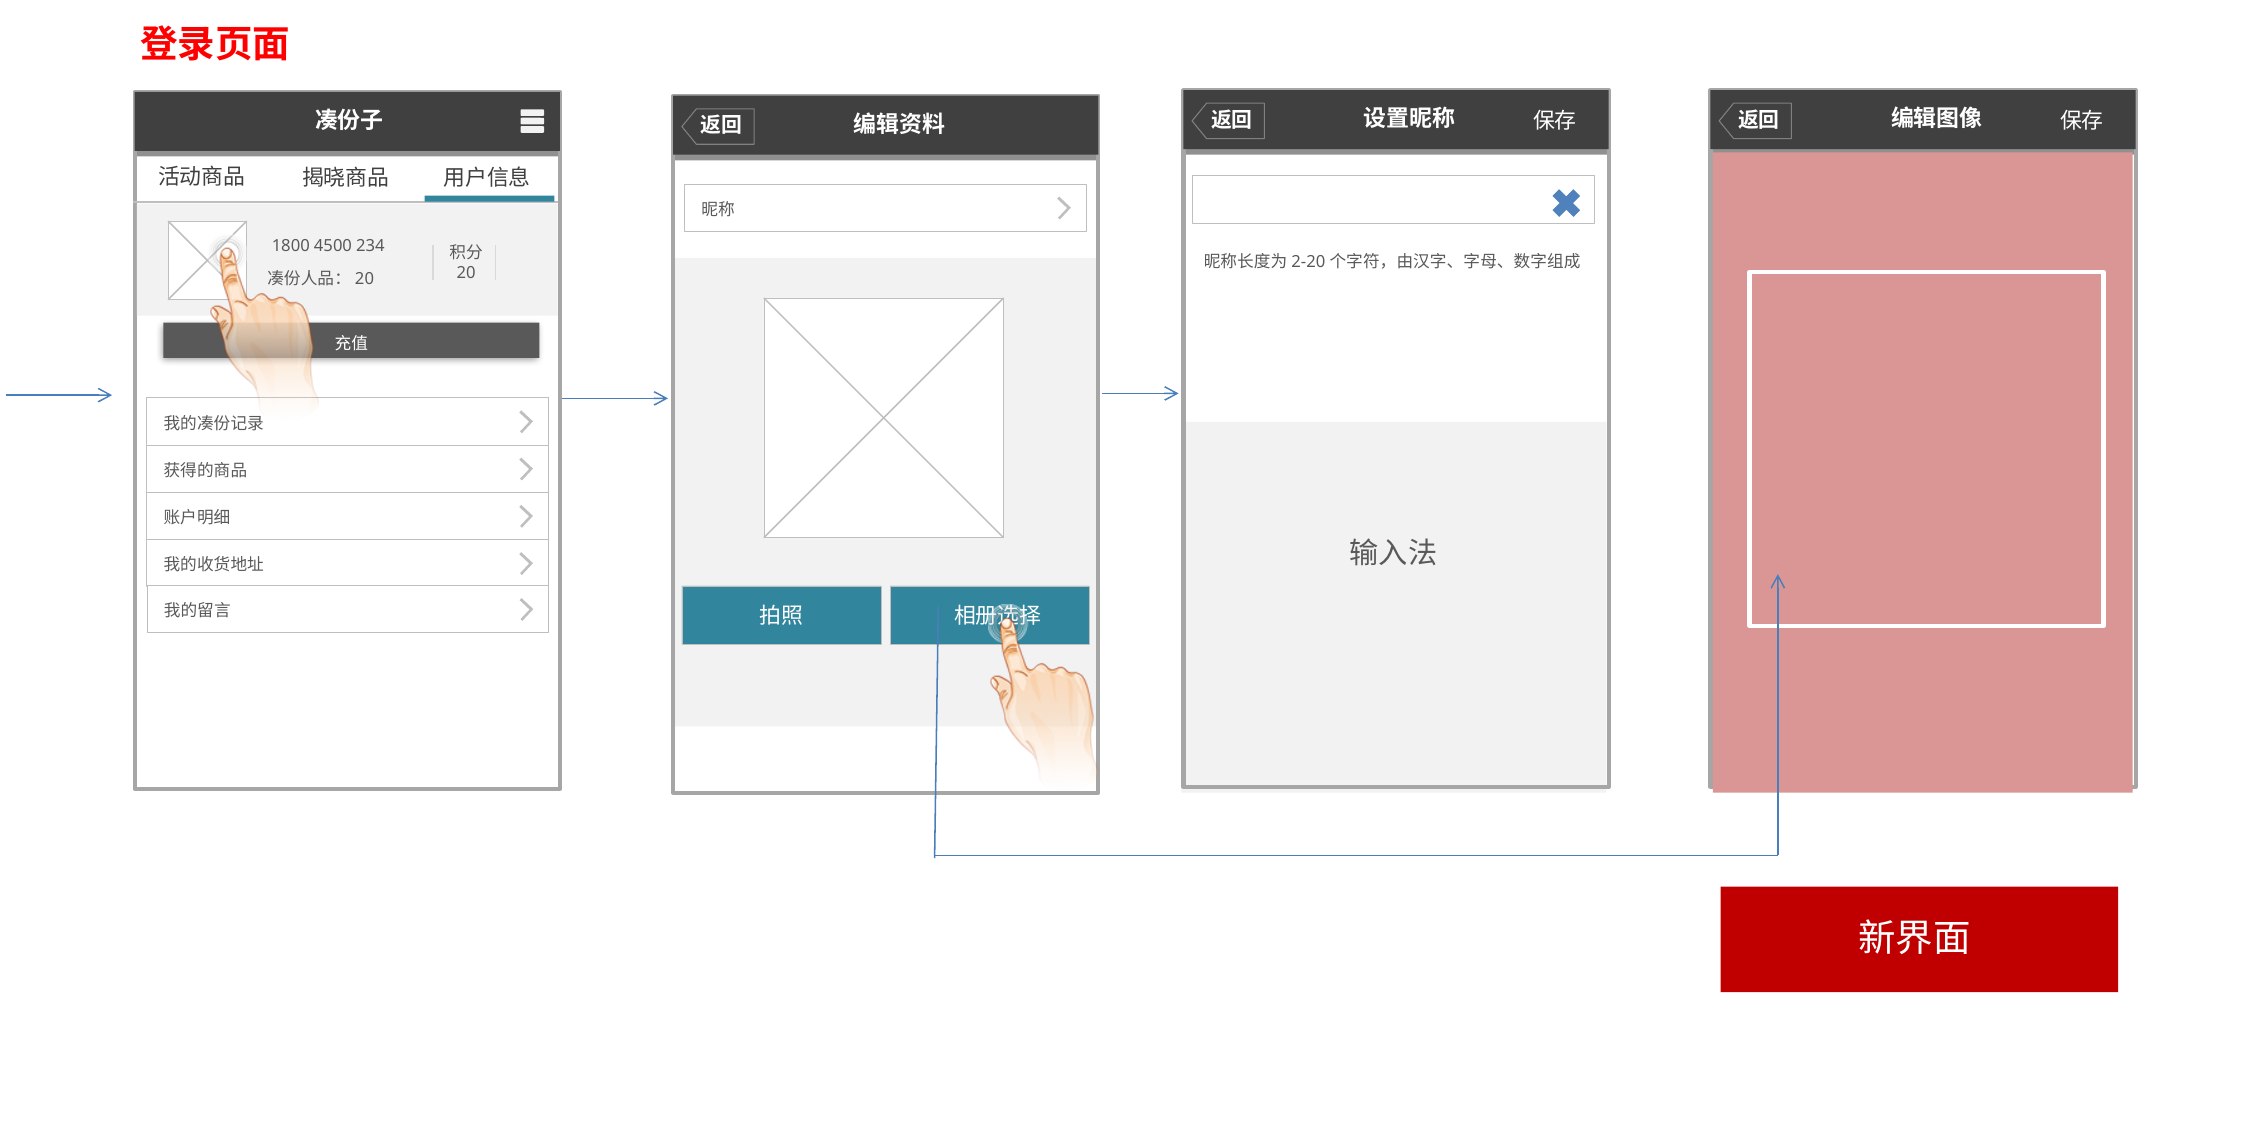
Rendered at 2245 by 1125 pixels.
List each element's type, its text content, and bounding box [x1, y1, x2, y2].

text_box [520, 109, 545, 134]
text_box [1718, 98, 1796, 140]
text_box [1179, 420, 1609, 795]
text_box [671, 94, 1100, 157]
text_box 凑份子 [300, 98, 399, 141]
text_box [763, 297, 1004, 539]
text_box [934, 605, 939, 855]
text_box 保存 [1518, 98, 1592, 140]
text_box 输入法 [1335, 527, 1453, 577]
text_box [1181, 88, 1611, 151]
text_box 编辑图像 [1876, 96, 1998, 139]
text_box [684, 183, 1087, 232]
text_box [146, 585, 549, 633]
text_box [671, 157, 1100, 795]
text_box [1720, 886, 2119, 993]
text_box 设置昵称 [1349, 96, 1471, 139]
text_box [1711, 150, 2135, 795]
text_box 昵称长度为2-20个字符，由汉字、字母、数字组成 [1189, 243, 1596, 278]
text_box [136, 203, 558, 361]
text_box [1708, 88, 2138, 151]
text_box 保存 [2045, 98, 2119, 140]
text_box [1191, 98, 1269, 140]
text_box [146, 397, 549, 585]
text_box [133, 359, 562, 791]
picture [988, 604, 1099, 793]
text_box [1550, 187, 1583, 219]
text_box [1190, 174, 1596, 225]
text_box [681, 104, 759, 146]
text_box 登录页面 [125, 12, 305, 73]
picture [207, 234, 319, 423]
text_box [1181, 151, 1611, 789]
text_box 编辑资料 [838, 102, 961, 145]
text_box [133, 152, 562, 160]
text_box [889, 585, 1090, 645]
text_box [133, 90, 562, 153]
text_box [132, 155, 559, 203]
text_box [1747, 270, 2106, 628]
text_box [681, 585, 882, 645]
